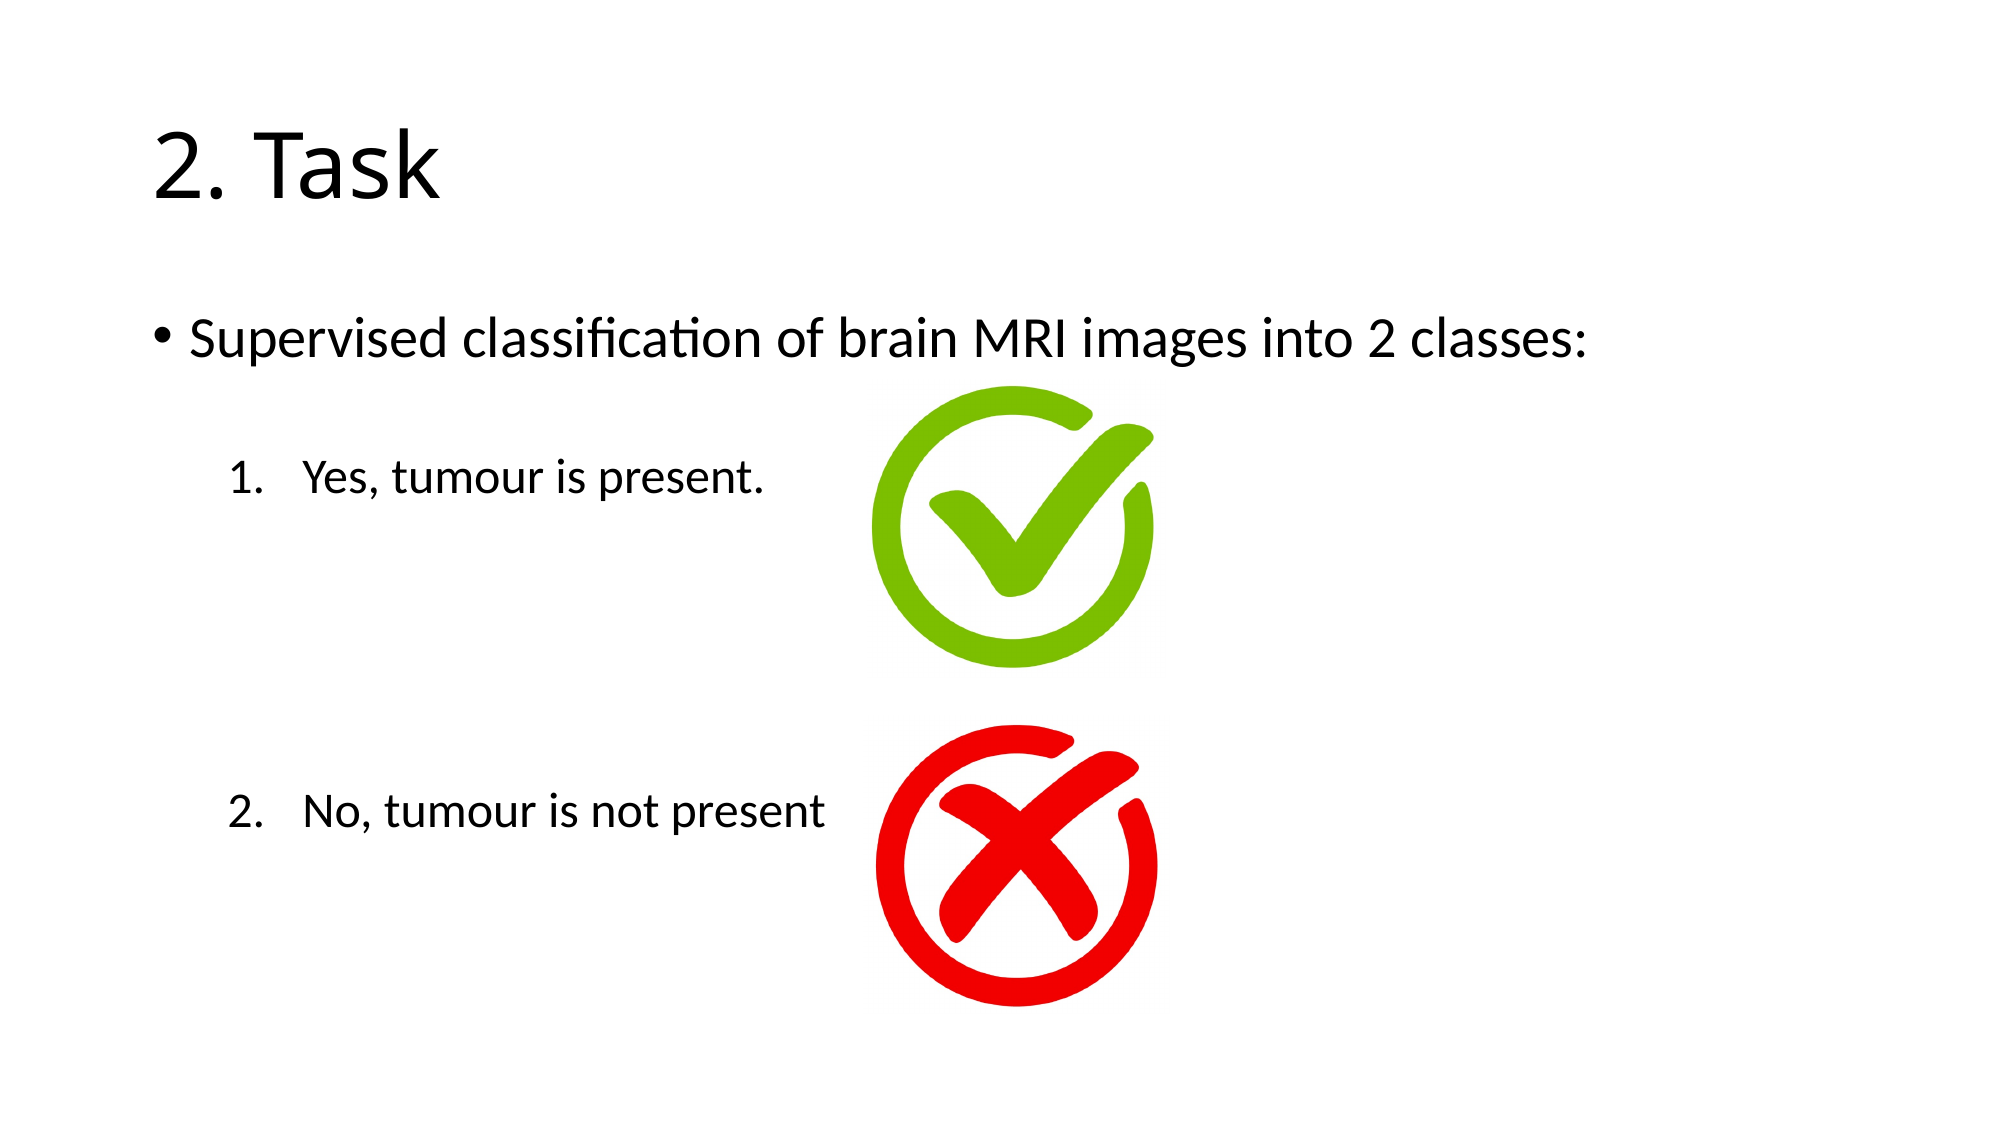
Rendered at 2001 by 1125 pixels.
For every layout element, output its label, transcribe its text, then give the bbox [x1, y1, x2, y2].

title 2. Task [137, 59, 1863, 278]
picture [867, 379, 1166, 678]
list Supervised classification of brain MRI images into 2 classes: Yes, tumour is present. No, tumour is not present [137, 299, 1863, 1014]
picture [863, 715, 1170, 1014]
